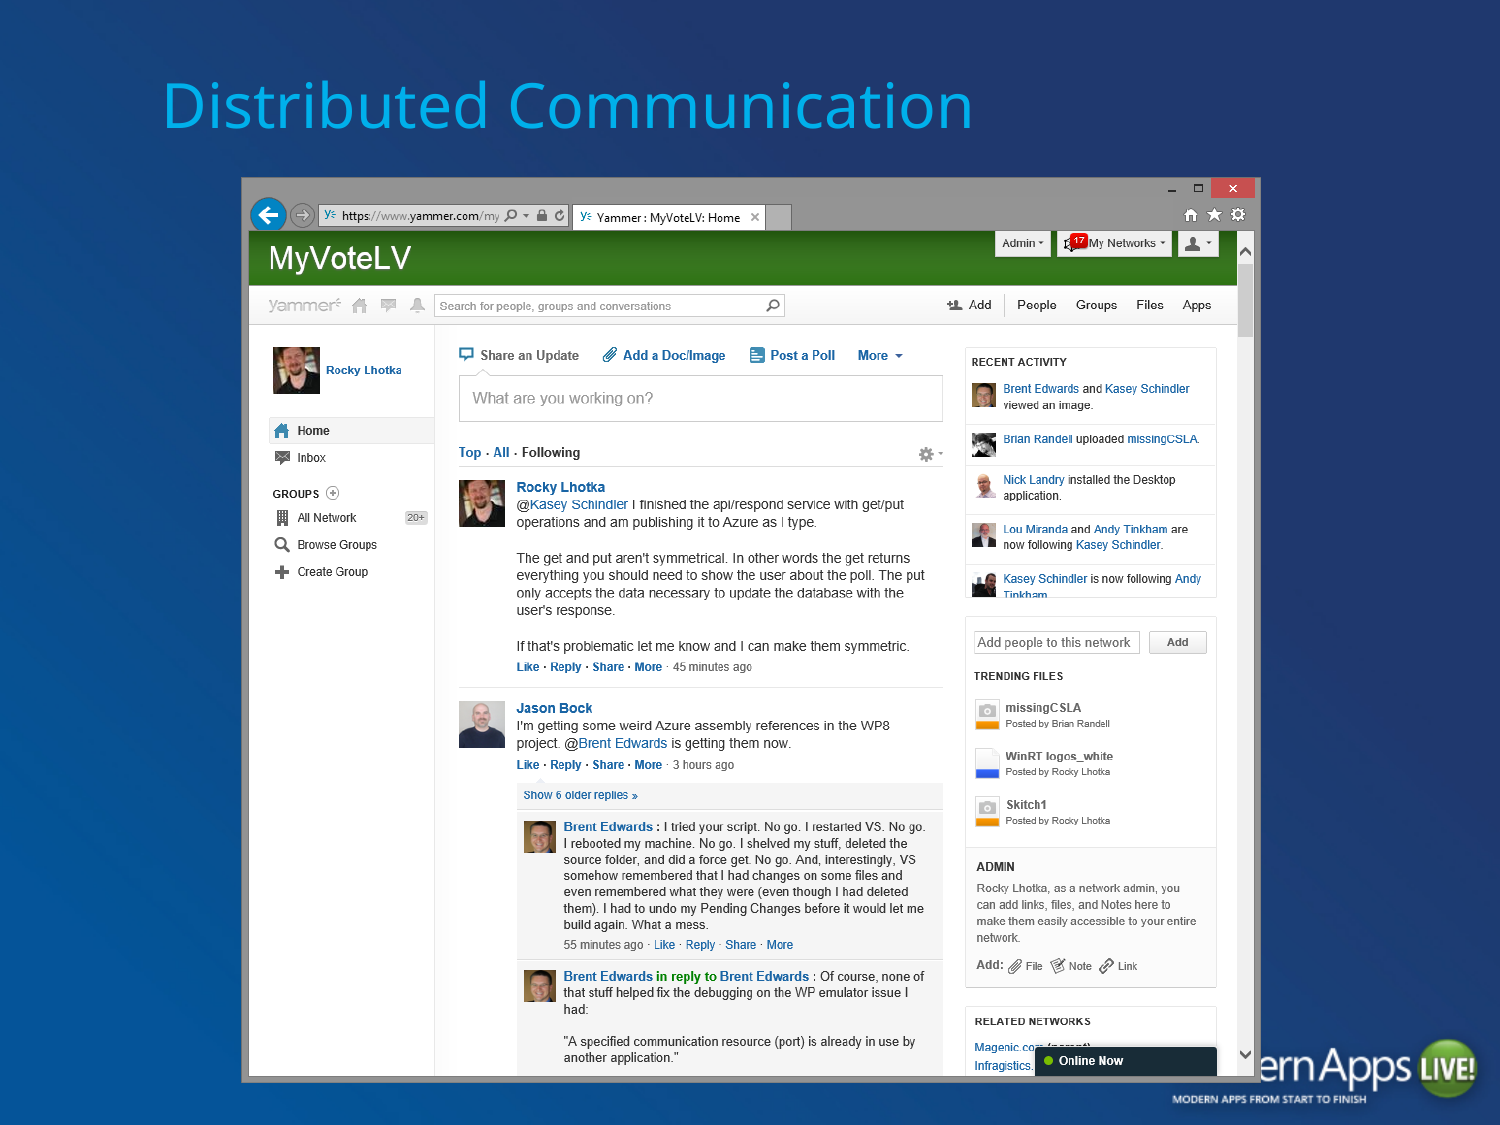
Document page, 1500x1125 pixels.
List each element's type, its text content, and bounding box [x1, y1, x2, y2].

picture [0, 0, 1500, 1125]
title Distributed Communication [146, 21, 1356, 149]
